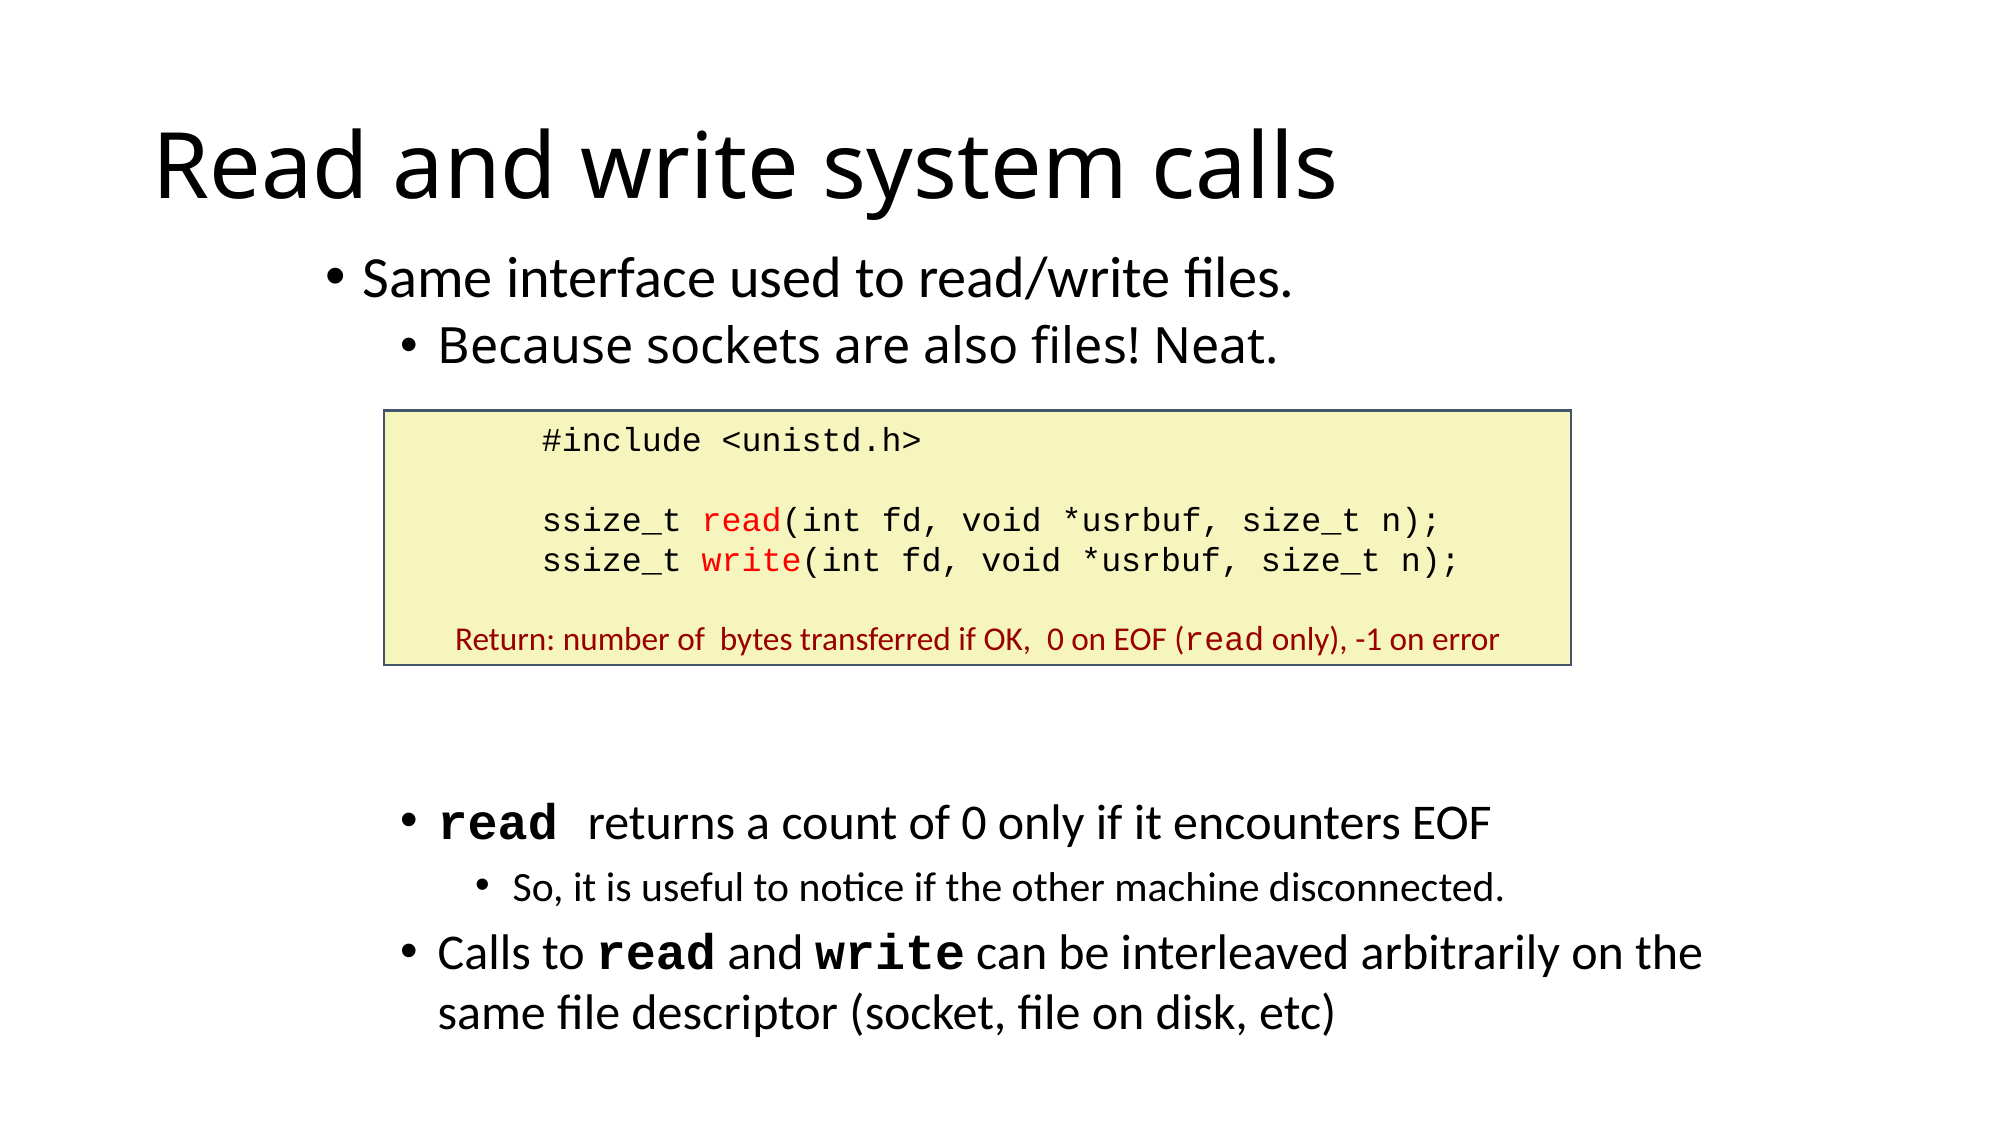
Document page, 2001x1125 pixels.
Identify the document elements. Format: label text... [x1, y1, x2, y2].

list Same interface used to read/write files. Because sockets are also files! Neat. read returns a count of 0 only if it encounters EOF So, it is useful to notice if the other machine disconnected. Calls to read and write can be interleaved arbitrarily on the same file descriptor (socket, file on disk, etc) [310, 239, 1738, 1097]
title Read and write system calls [137, 59, 1863, 278]
text_box #include <unistd.h> ssize_t read(int fd, void *usrbuf, size_t n); ssize_t write(int fd, void *usrbuf, size_t n); Return: number of bytes transferred if OK, 0 on EOF (read only), -1 on error [384, 410, 1572, 665]
